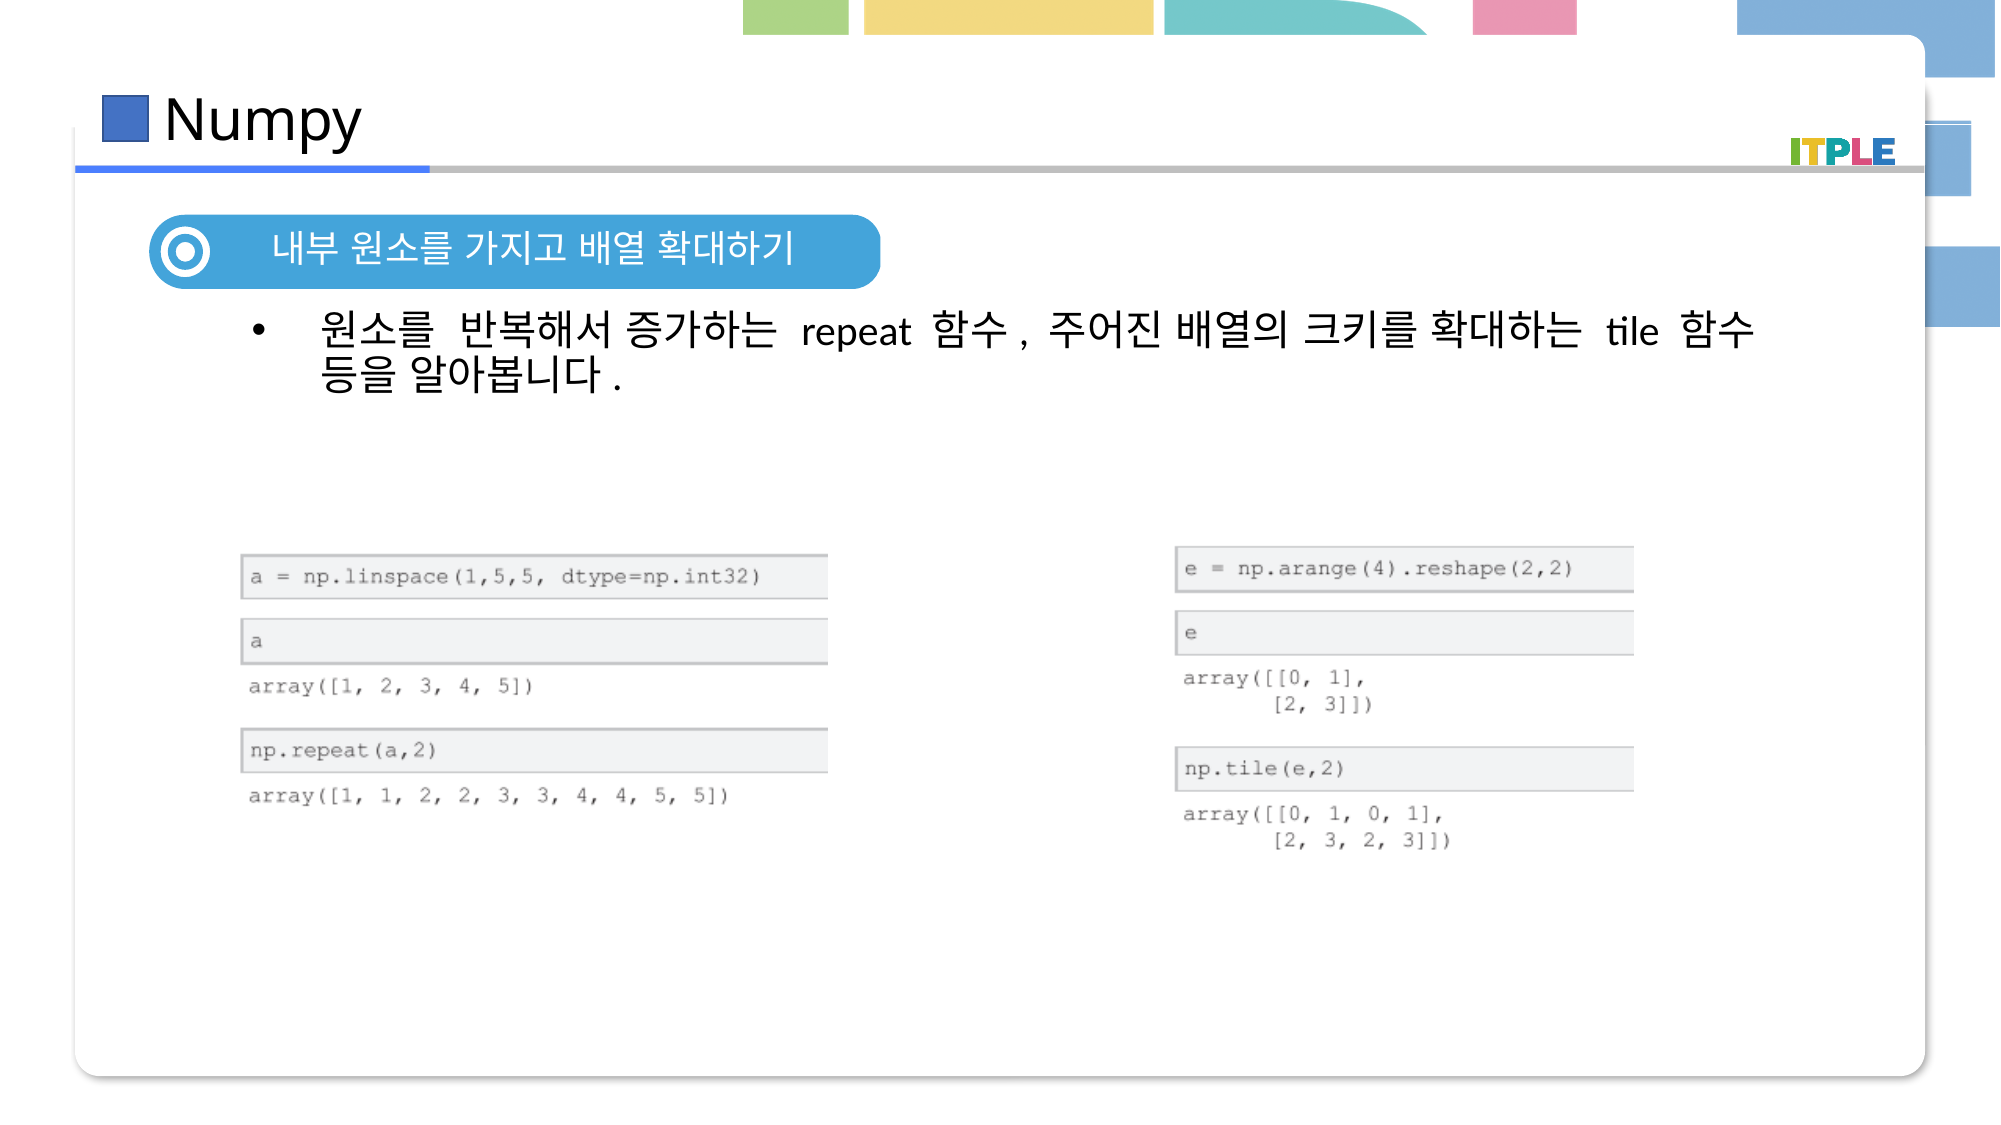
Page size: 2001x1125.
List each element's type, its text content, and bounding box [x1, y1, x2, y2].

picture [1791, 138, 1895, 165]
list 원소를 반복해서 증가하는 repeat 함수, 주어진 배열의 크키를 확대하는 tile 함수 등을 알아봅니다. [236, 302, 1774, 385]
picture [236, 537, 828, 825]
text_box 내부 원소를 가지고 배열 확대하기 [236, 217, 812, 278]
picture [1172, 537, 1634, 878]
